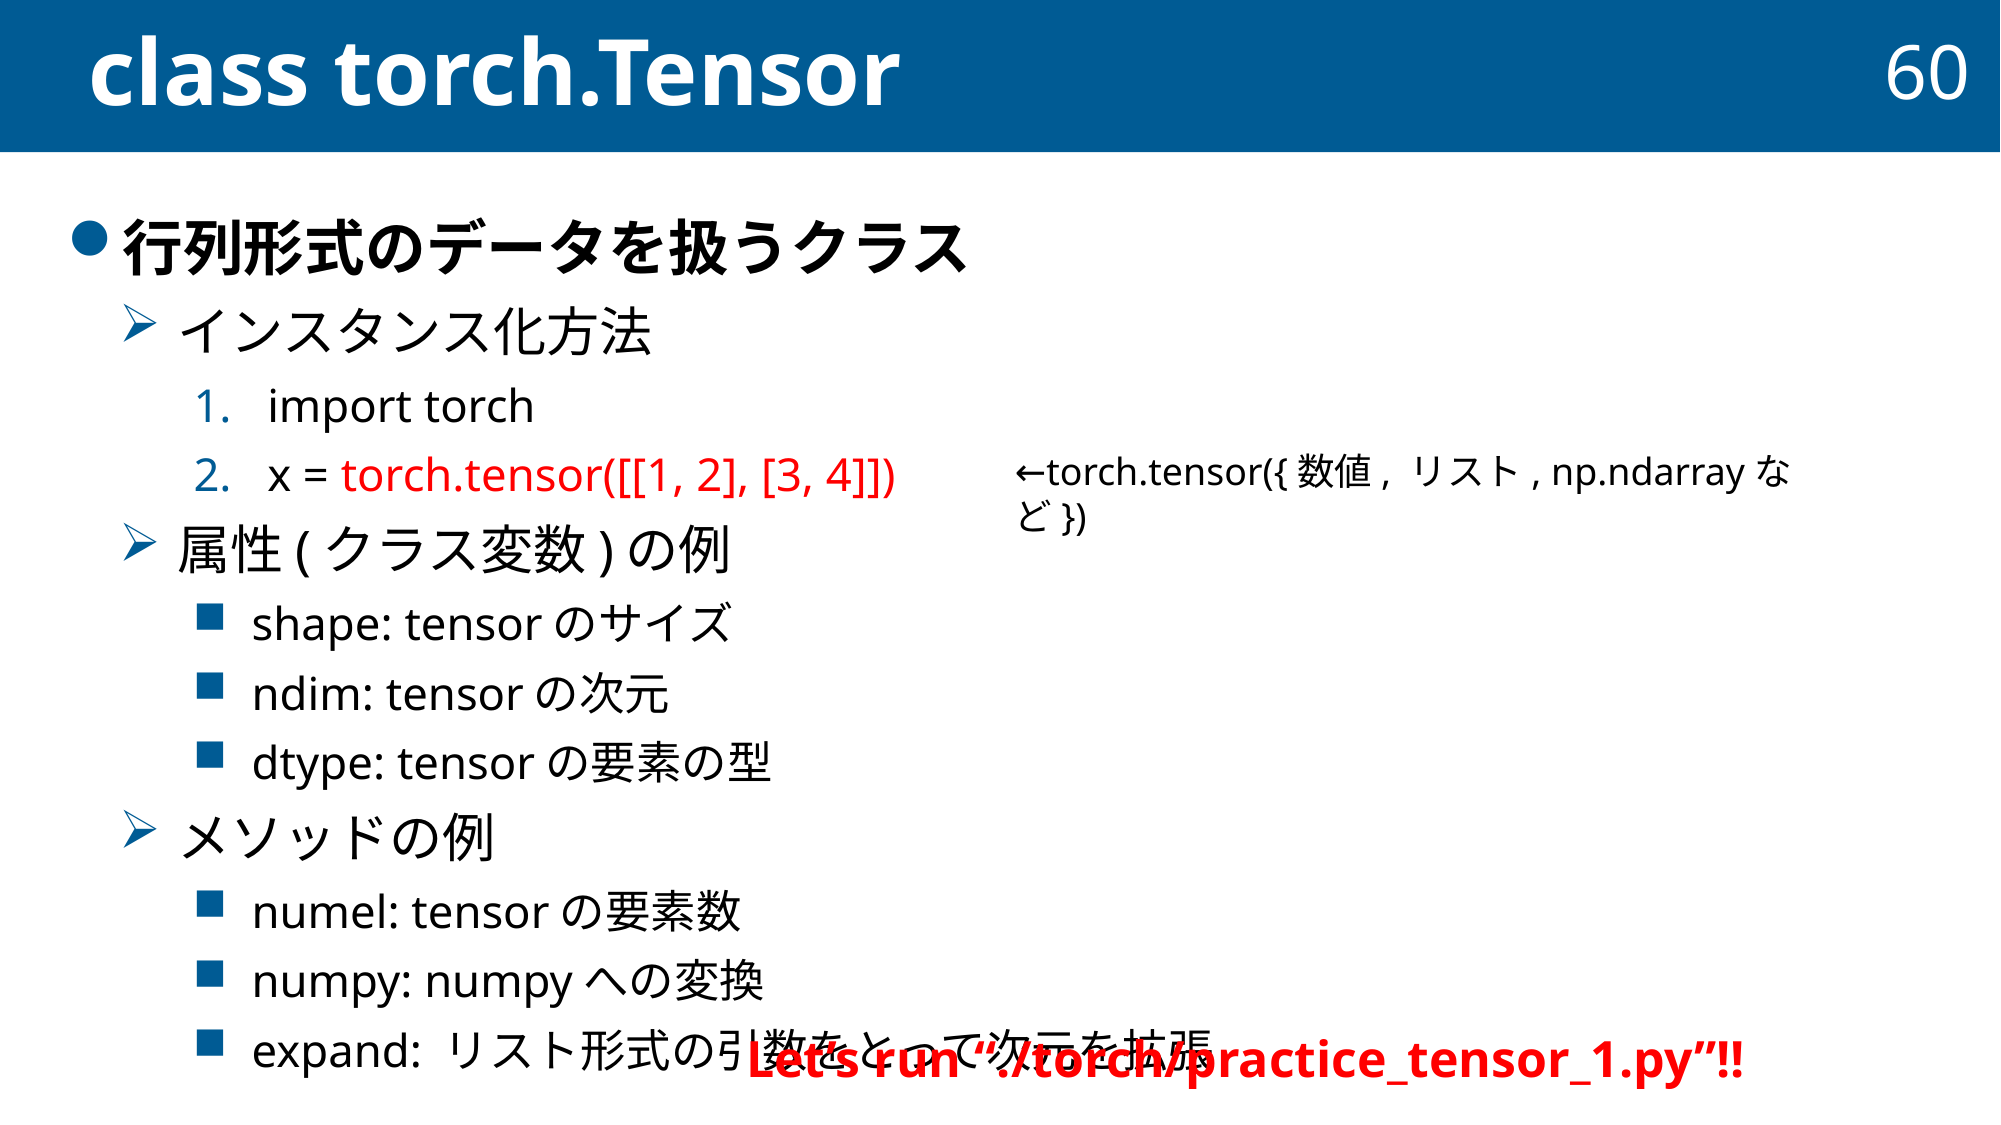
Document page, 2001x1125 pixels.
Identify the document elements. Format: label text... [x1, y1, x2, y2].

title class torch.Tensor [0, 0, 1709, 153]
list 行列形式のデータを扱うクラス インスタンス化方法 import torch x = torch.tensor([[1, 2], [3, 4]]) 属性(クラス変数)の例 shape: tensorのサイズ ndim: tensorの次元 dtype: tensorの要素の型 メソッドの例 numel: tensorの要素数 numpy: numpyへの変換 expand: リスト形式の引数をとって次元を拡張 [52, 195, 1948, 1085]
slide_number 59 [1709, 0, 2000, 153]
text_box Let’s run “./torch/practice_tensor_1.py”!! [731, 1019, 1964, 1095]
text_box ←torch.tensor({数値, リスト, np.ndarrayなど}) [999, 440, 1824, 545]
